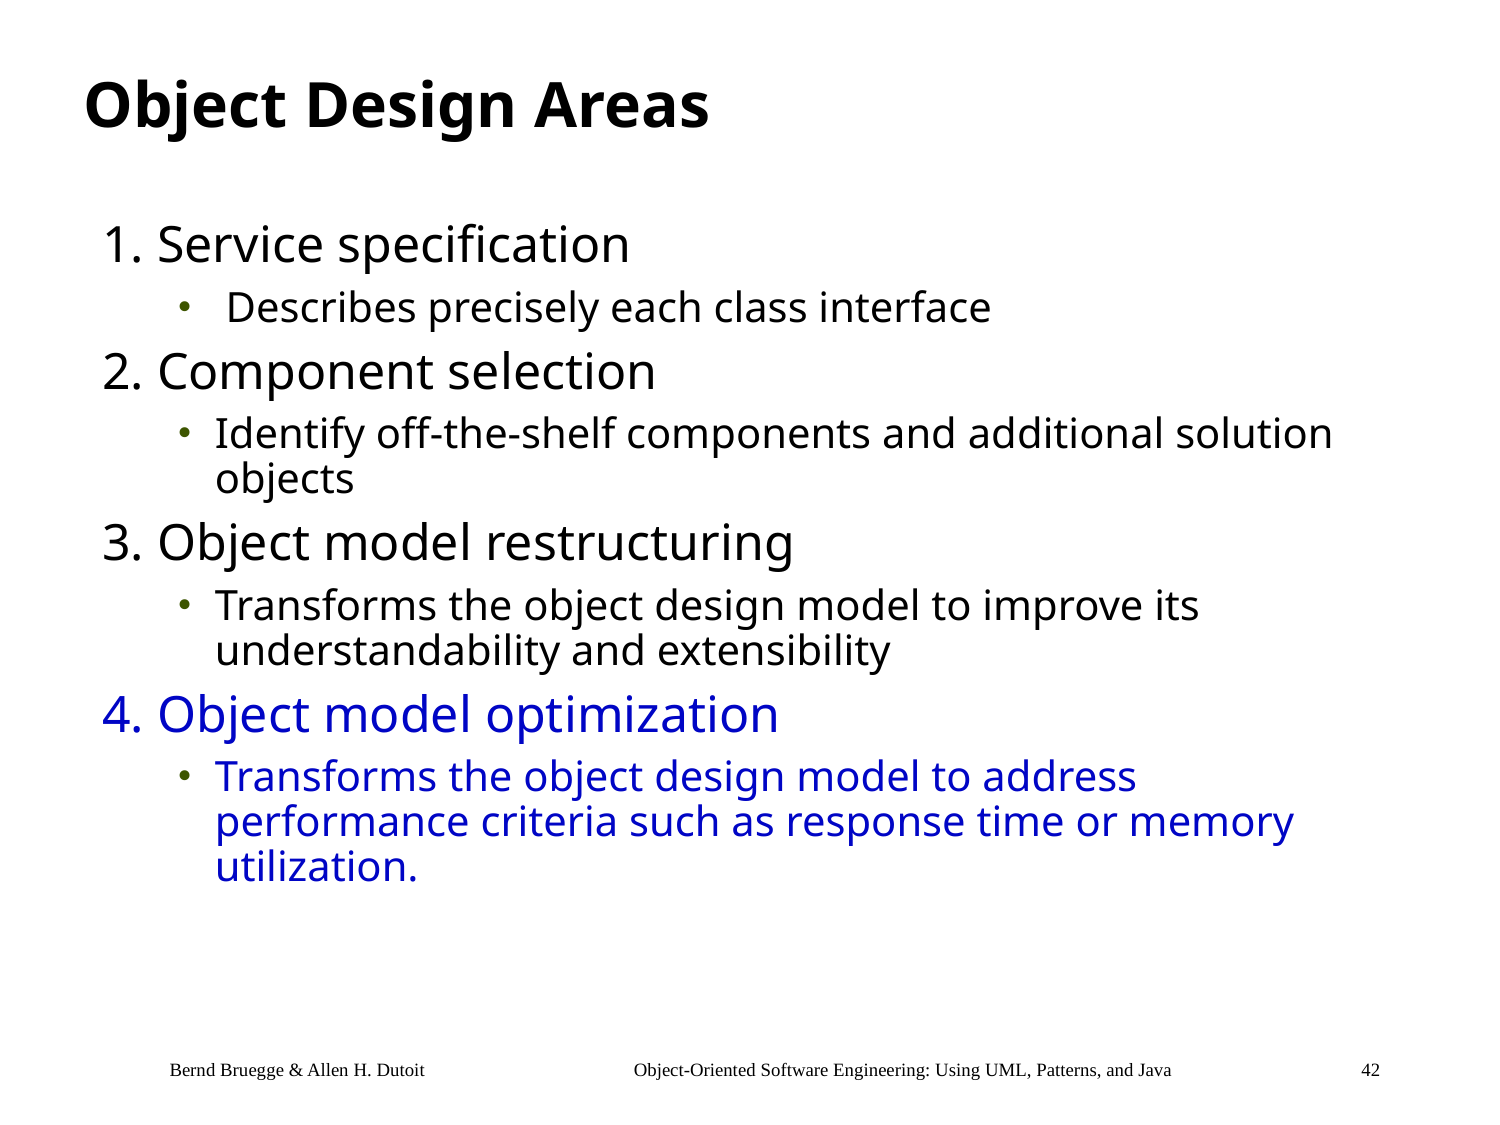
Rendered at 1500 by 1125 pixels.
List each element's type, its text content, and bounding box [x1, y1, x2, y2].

list 1. Service specification Describes precisely each class interface 2. Component selection Identify off-the-shelf components and additional solution objects 3. Object model restructuring Transforms the object design model to improve its understandability and extensibility 4. Object model optimization Transforms the object design model to address performance criteria such as response time or memory utilization. [87, 212, 1400, 1000]
title Object Design Areas [68, 36, 1407, 179]
